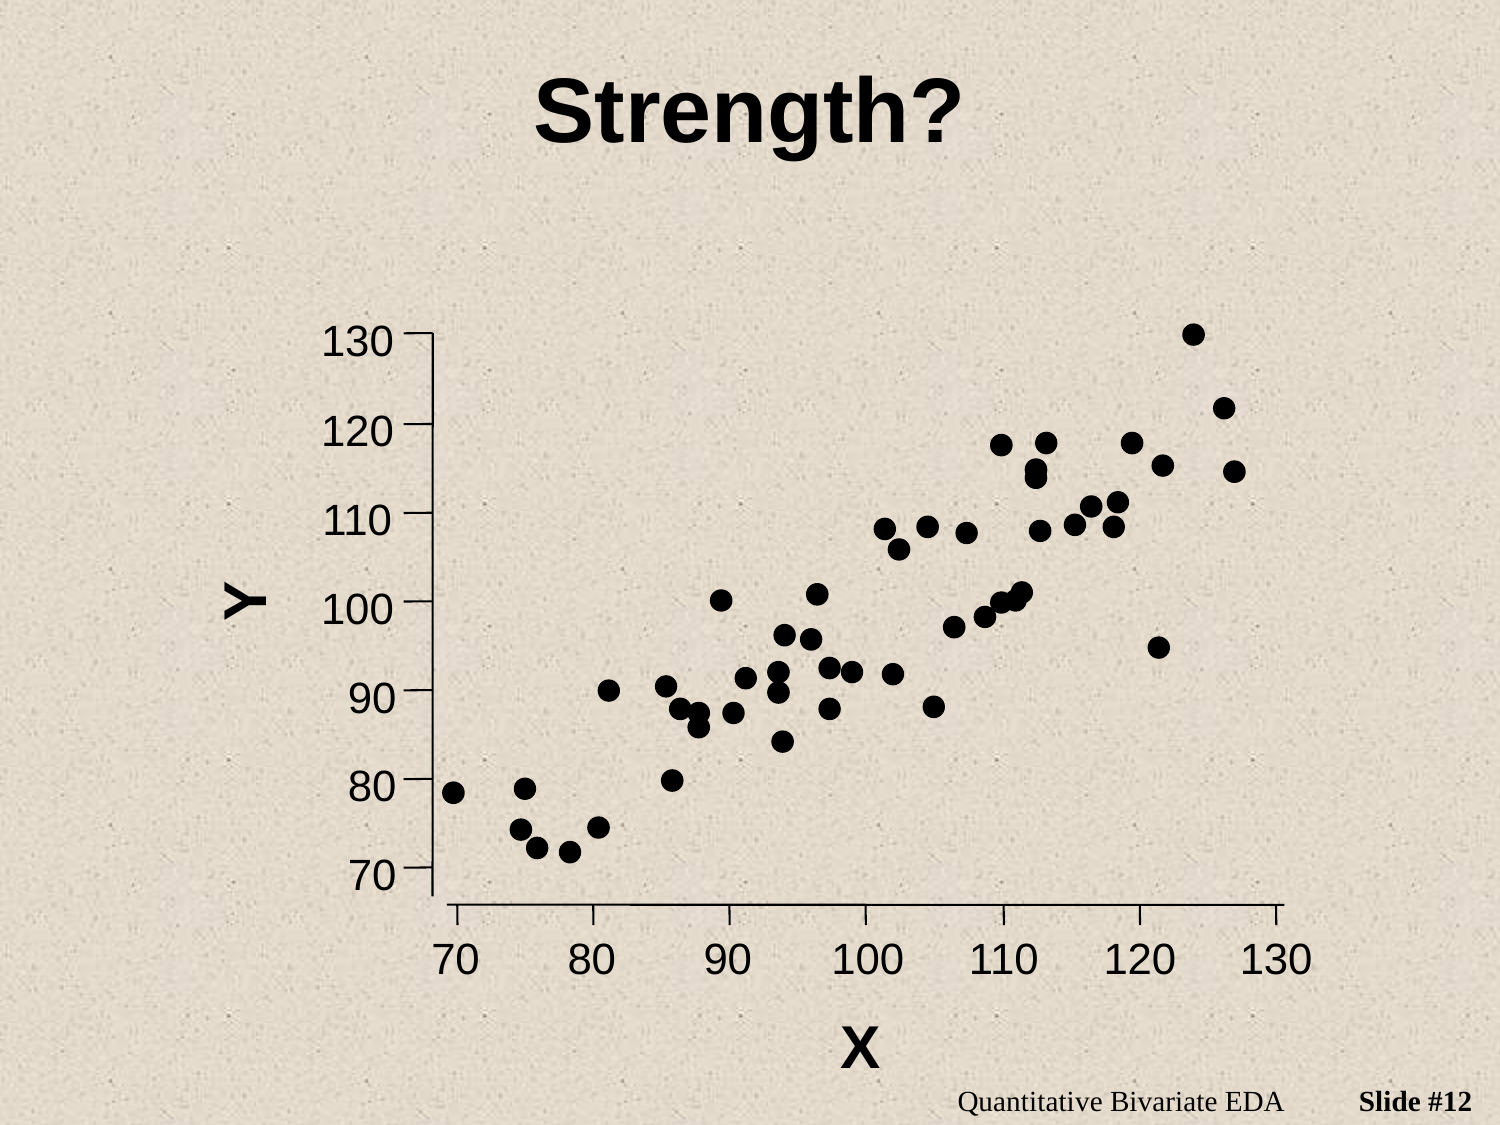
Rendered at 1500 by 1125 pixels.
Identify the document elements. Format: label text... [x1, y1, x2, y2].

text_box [206, 312, 1313, 1082]
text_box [442, 324, 1245, 863]
picture [0, 0, 1500, 1125]
title Strength? [112, 12, 1388, 201]
footer Quantitative Bivariate EDA [824, 1090, 1299, 1113]
slide_number Slide #12 [1299, 1074, 1488, 1113]
